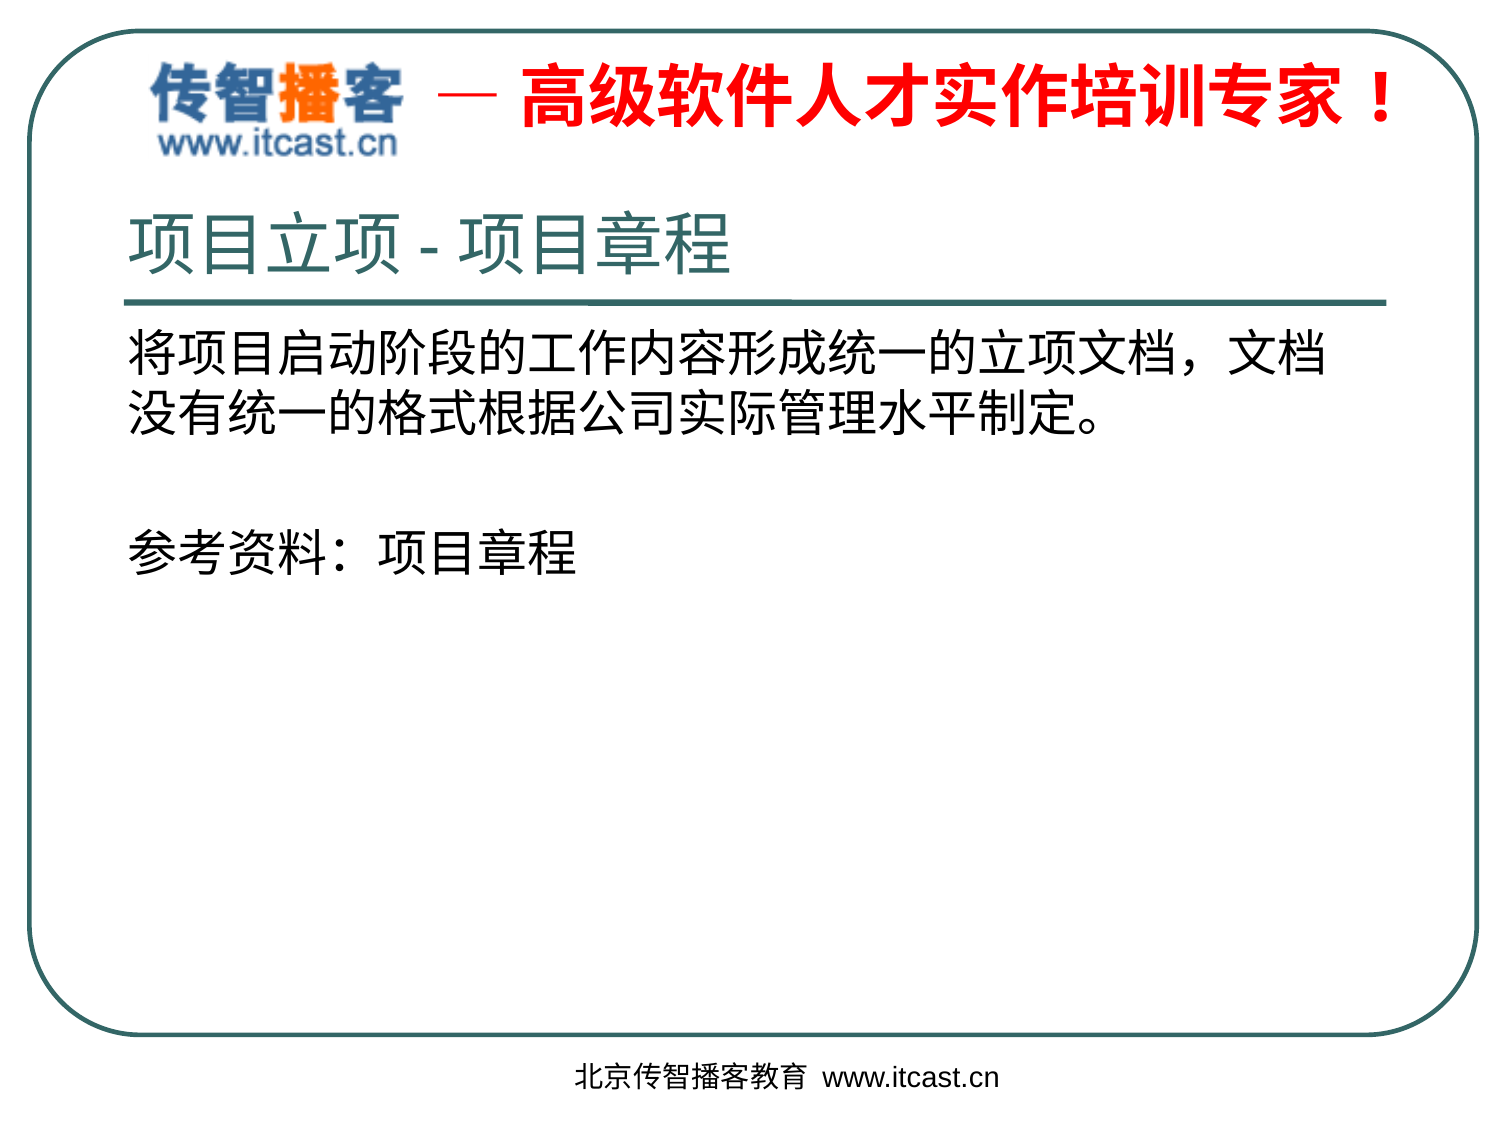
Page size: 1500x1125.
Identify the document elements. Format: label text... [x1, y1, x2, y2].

title 项目立项-项目章程 [112, 54, 1375, 291]
footer 北京传智播客教育 www.itcast.cn [549, 1050, 1025, 1125]
list 将项目启动阶段的工作内容形成统一的立项文档，文档没有统一的格式根据公司实际管理水平制定。 参考资料：项目章程 [112, 314, 1387, 1011]
